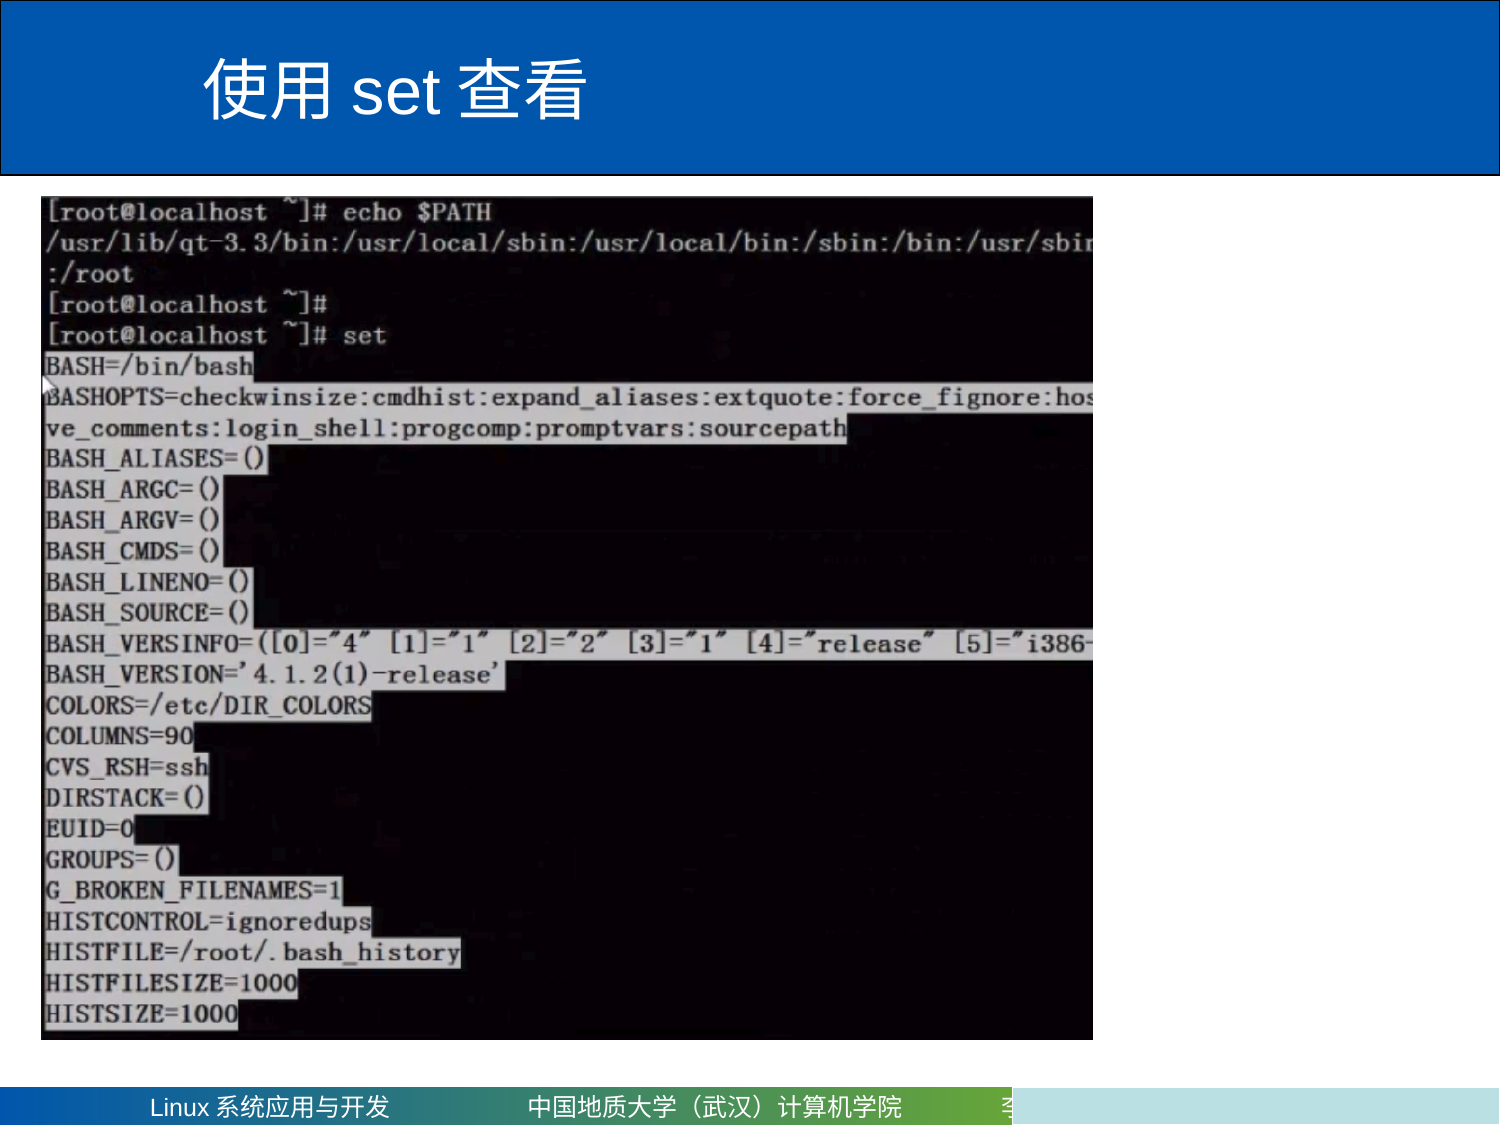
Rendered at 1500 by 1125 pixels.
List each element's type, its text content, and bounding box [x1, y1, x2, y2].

title 使用set查看 [187, 12, 1500, 163]
picture [40, 195, 1093, 1040]
